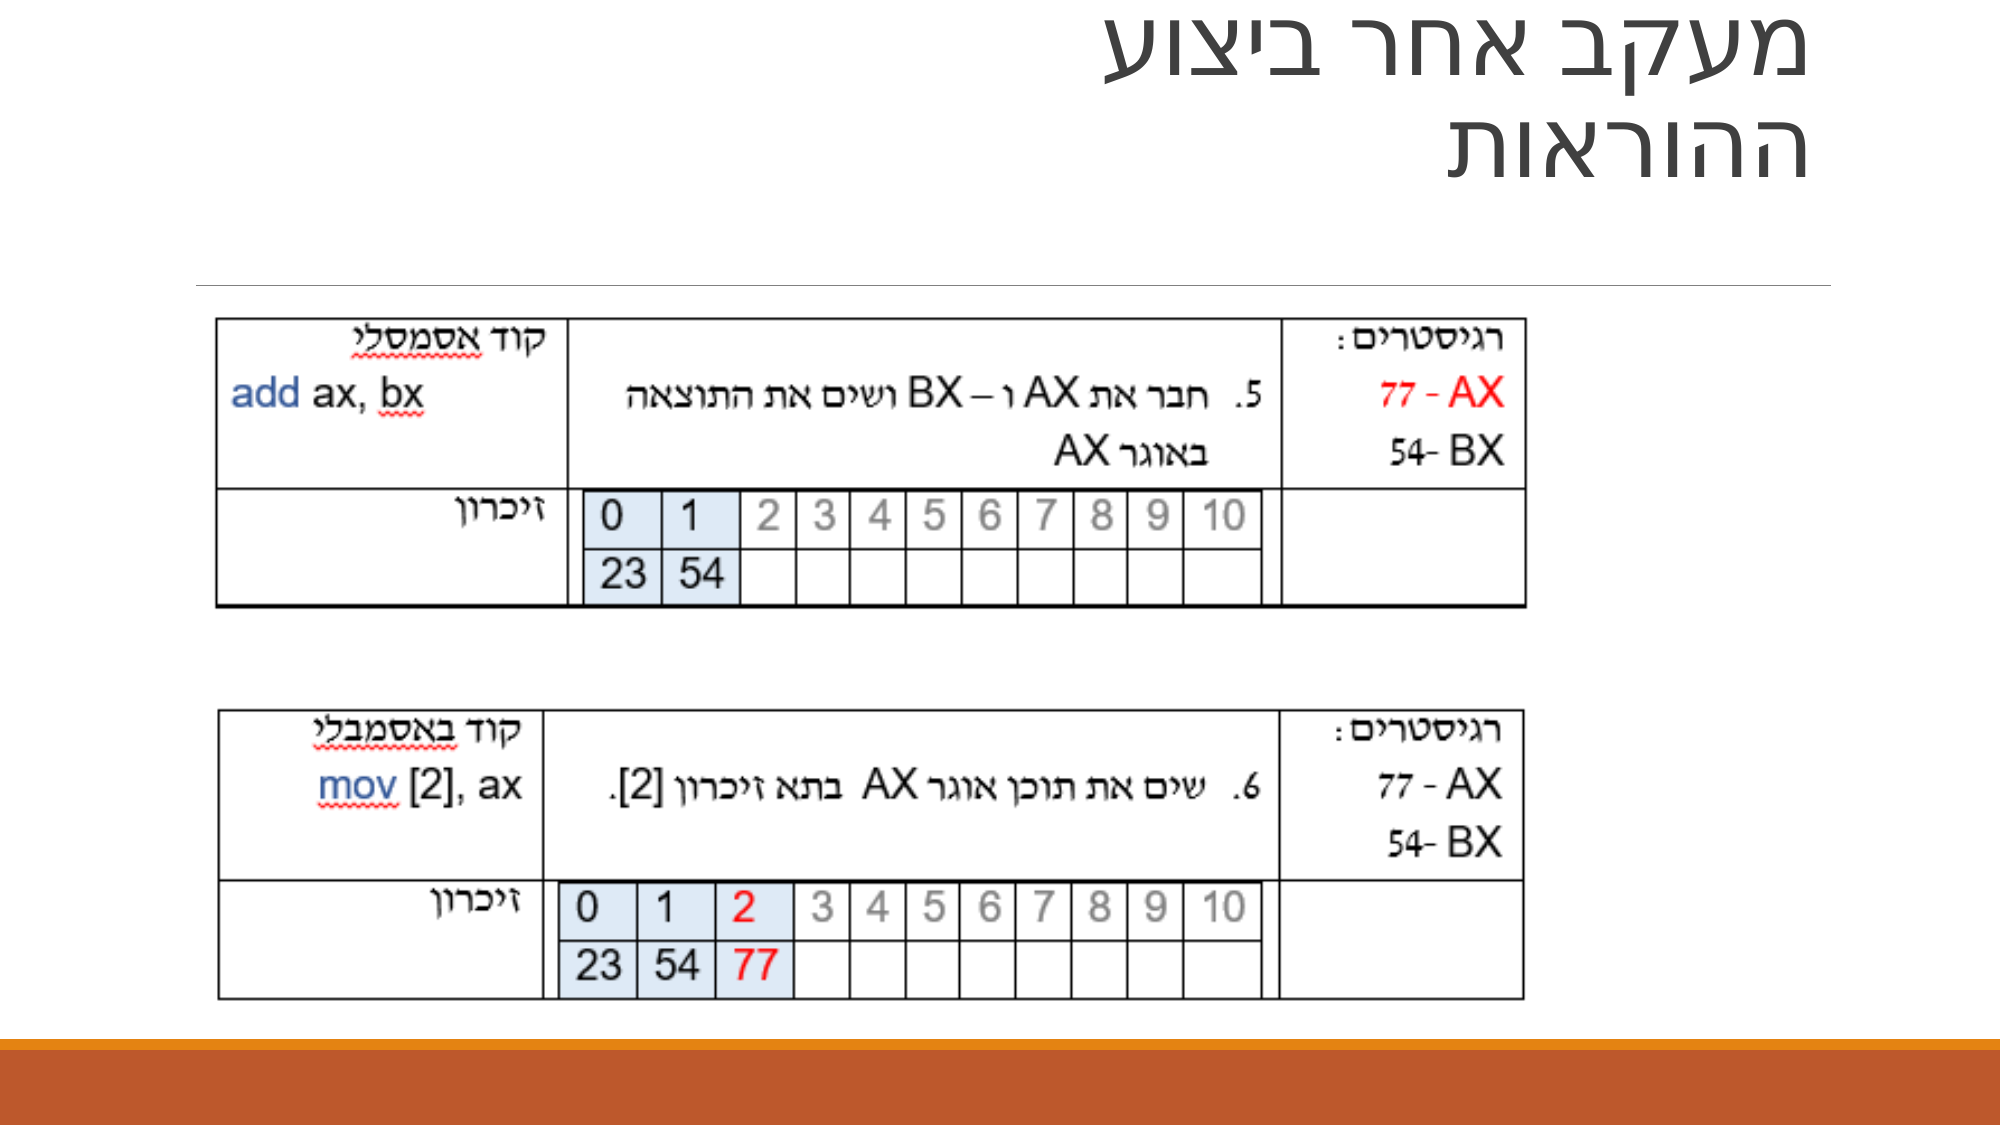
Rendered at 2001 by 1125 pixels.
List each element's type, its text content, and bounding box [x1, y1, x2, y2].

picture [194, 294, 1546, 1023]
title מעקב אחר ביצוע ההוראות [750, 47, 1830, 206]
